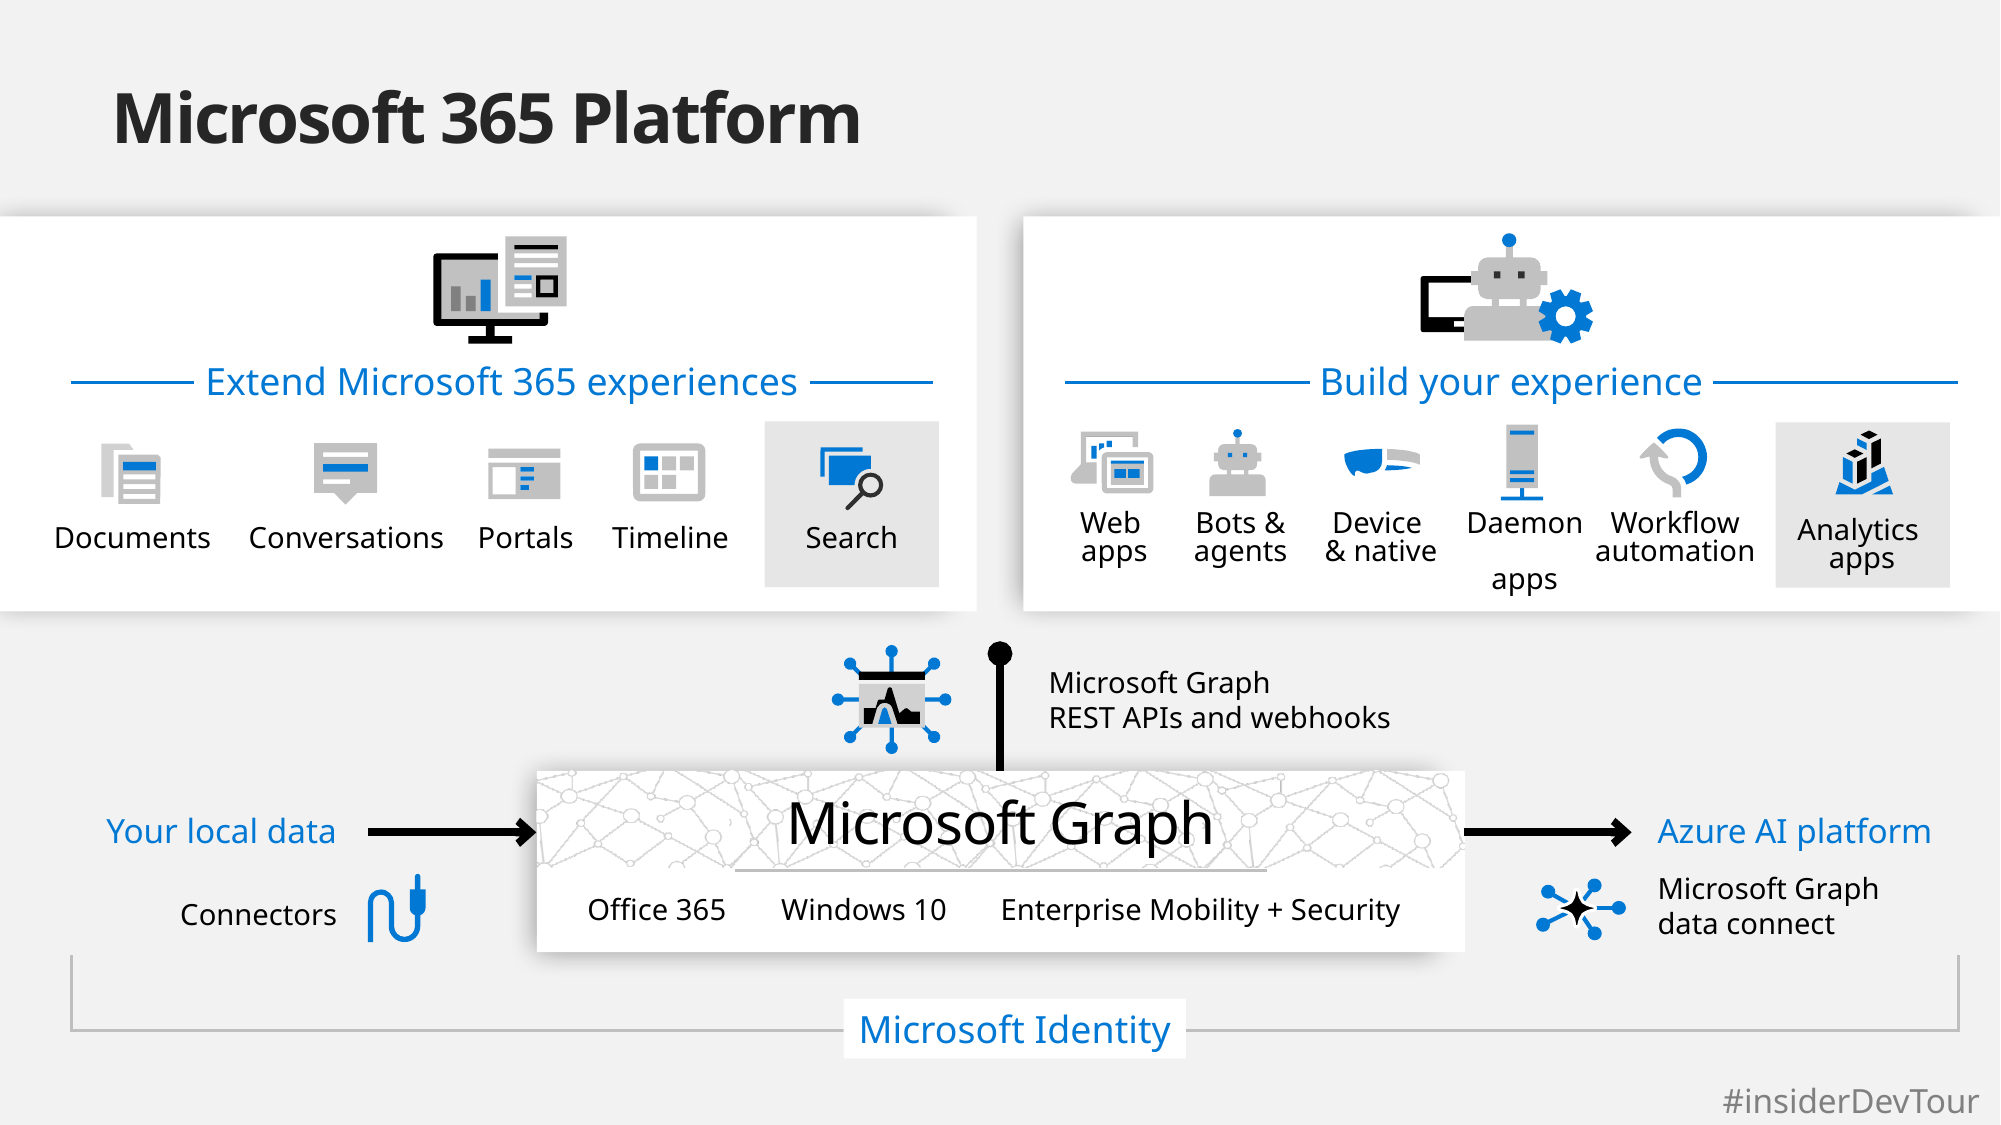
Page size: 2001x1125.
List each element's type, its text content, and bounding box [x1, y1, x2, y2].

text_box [1639, 428, 1707, 498]
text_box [71, 956, 1959, 1060]
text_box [1080, 511, 1763, 568]
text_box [1070, 431, 1154, 494]
text_box Build your experience [1304, 350, 1719, 411]
text_box Microsoft Graph REST APIs and webhooks [1048, 664, 1421, 735]
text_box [1344, 448, 1420, 476]
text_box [488, 448, 561, 500]
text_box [101, 443, 161, 505]
text_box [1023, 216, 2000, 612]
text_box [1420, 233, 1593, 344]
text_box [45, 523, 736, 556]
title Microsoft 365 Platform [96, 75, 1904, 166]
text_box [764, 421, 940, 588]
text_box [1209, 429, 1266, 496]
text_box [831, 644, 952, 755]
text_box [1536, 878, 1626, 941]
text_box [367, 873, 426, 943]
text_box Extend Microsoft 365 experiences [190, 350, 814, 411]
text_box Your local data [38, 810, 338, 851]
text_box [0, 216, 977, 612]
text_box Microsoft Graph data connect [1657, 870, 1911, 941]
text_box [1775, 422, 1950, 588]
text_box Azure AI platform [1657, 810, 1957, 851]
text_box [314, 443, 377, 505]
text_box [1500, 424, 1544, 501]
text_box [632, 443, 706, 502]
text_box Connectors [164, 895, 338, 932]
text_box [433, 233, 571, 344]
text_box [536, 769, 1465, 953]
